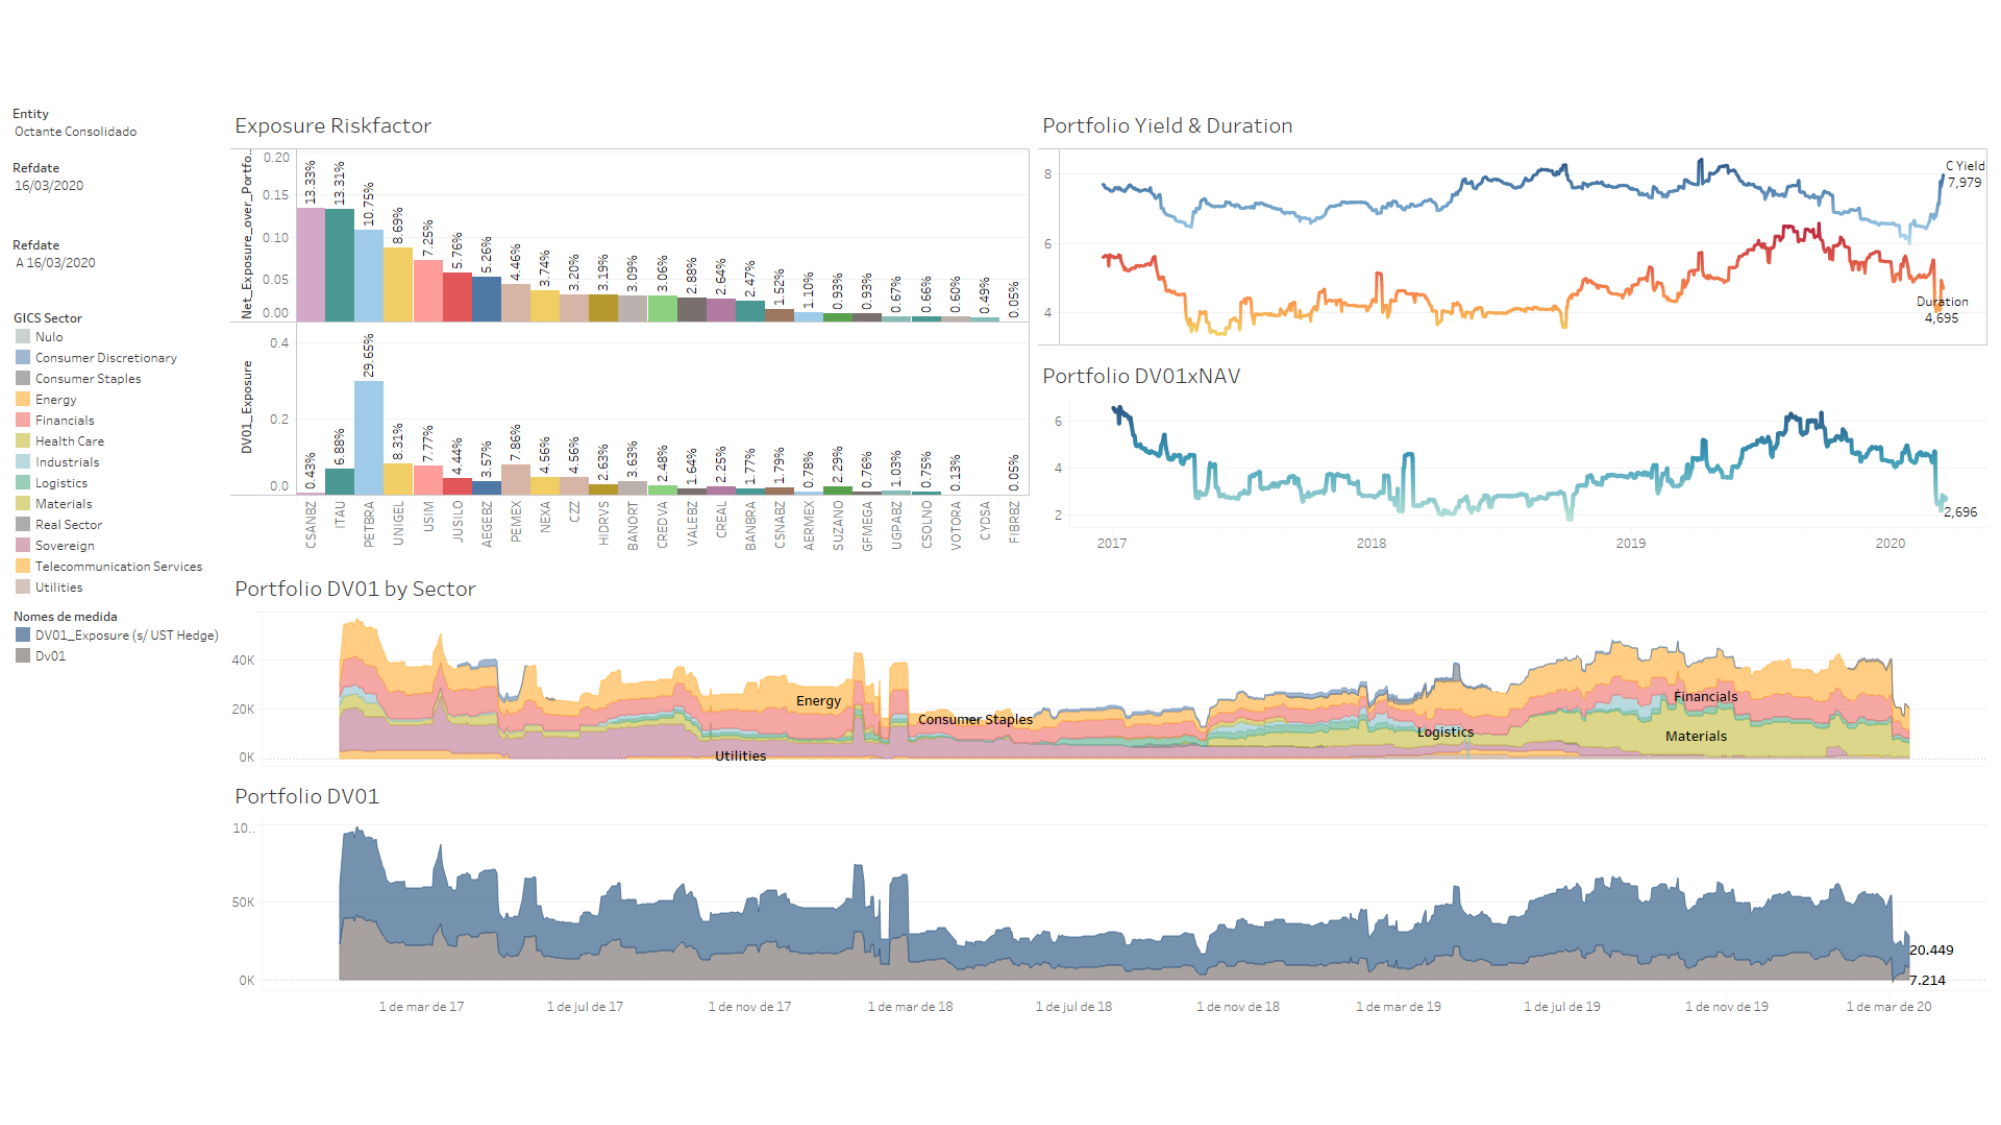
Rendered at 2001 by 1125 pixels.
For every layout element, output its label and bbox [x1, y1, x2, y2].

picture [0, 91, 2000, 1034]
